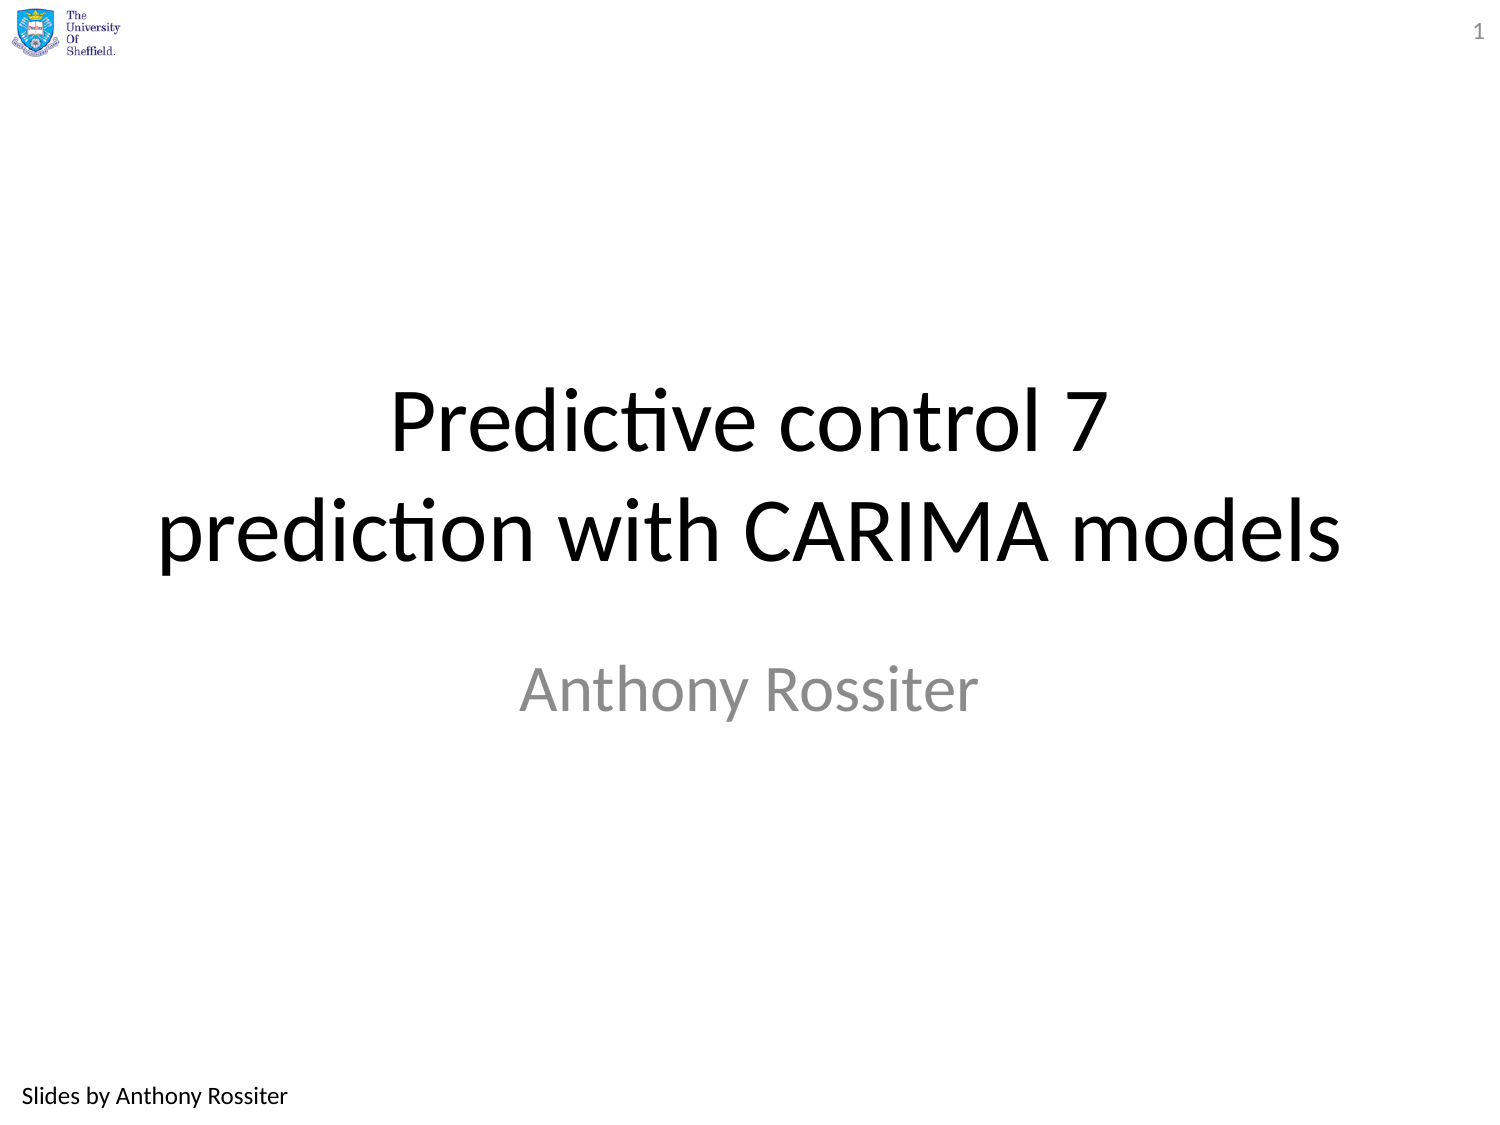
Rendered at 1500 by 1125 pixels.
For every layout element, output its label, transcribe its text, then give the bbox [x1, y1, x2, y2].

footer Slides by Anthony Rossiter [0, 1065, 317, 1125]
subtitle Anthony Rossiter [225, 637, 1275, 925]
title Predictive control 7 prediction with CARIMA models [112, 349, 1388, 591]
picture [0, 0, 168, 67]
slide_number 1 [1335, 0, 1500, 60]
